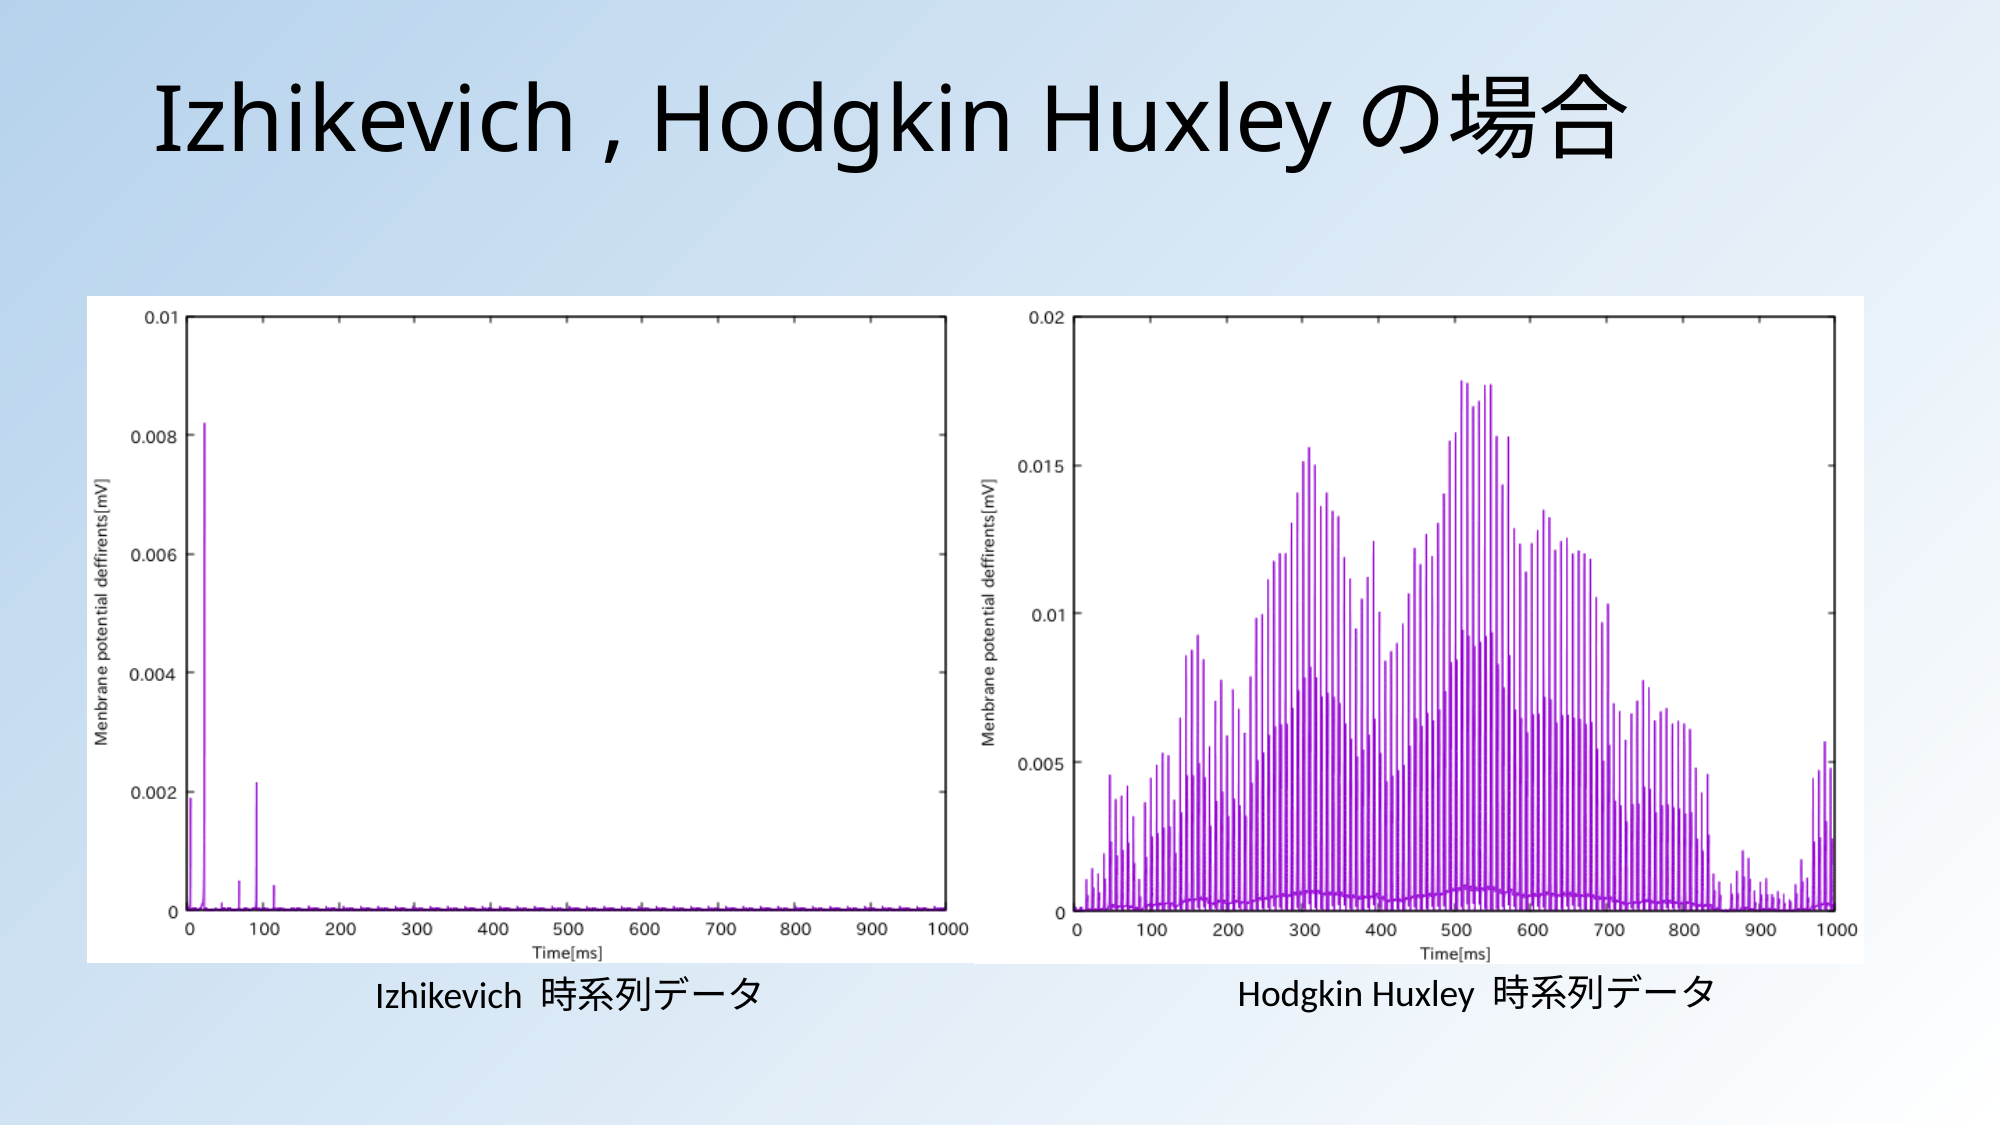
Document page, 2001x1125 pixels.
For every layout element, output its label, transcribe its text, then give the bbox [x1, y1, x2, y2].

text_box Izhikevich 時系列データ [360, 963, 1002, 1024]
title Izhikevich , Hodgkin Huxleyの場合 [138, 60, 1864, 185]
picture [87, 296, 975, 963]
text_box Hodgkin Huxley 時系列データ [1222, 964, 1864, 1022]
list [974, 296, 1864, 964]
